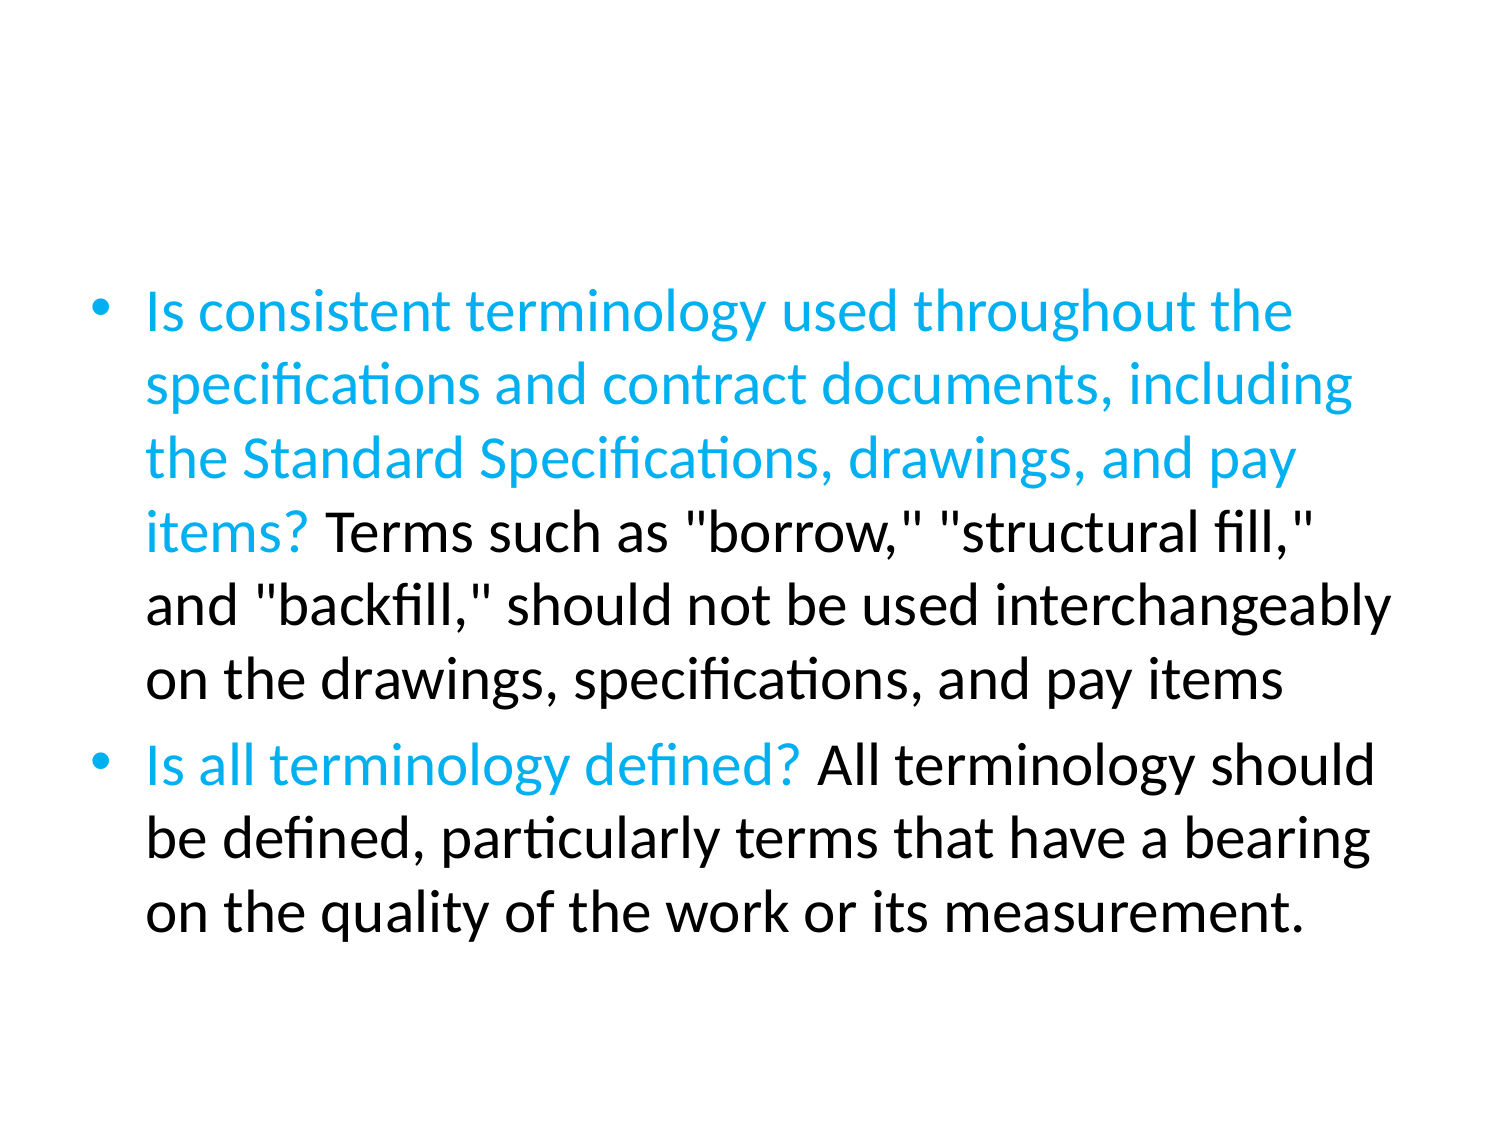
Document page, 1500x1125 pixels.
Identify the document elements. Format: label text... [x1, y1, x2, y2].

list Is consistent terminology used throughout the specifications and contract documents, including the Standard Specifications, drawings, and pay items? Terms such as "borrow," "structural fill," and "backfill," should not be used interchangeably on the drawings, specifications, and pay items Is all terminology defined? All terminology should be defined, particularly terms that have a bearing on the quality of the work or its measurement. [75, 262, 1425, 1005]
